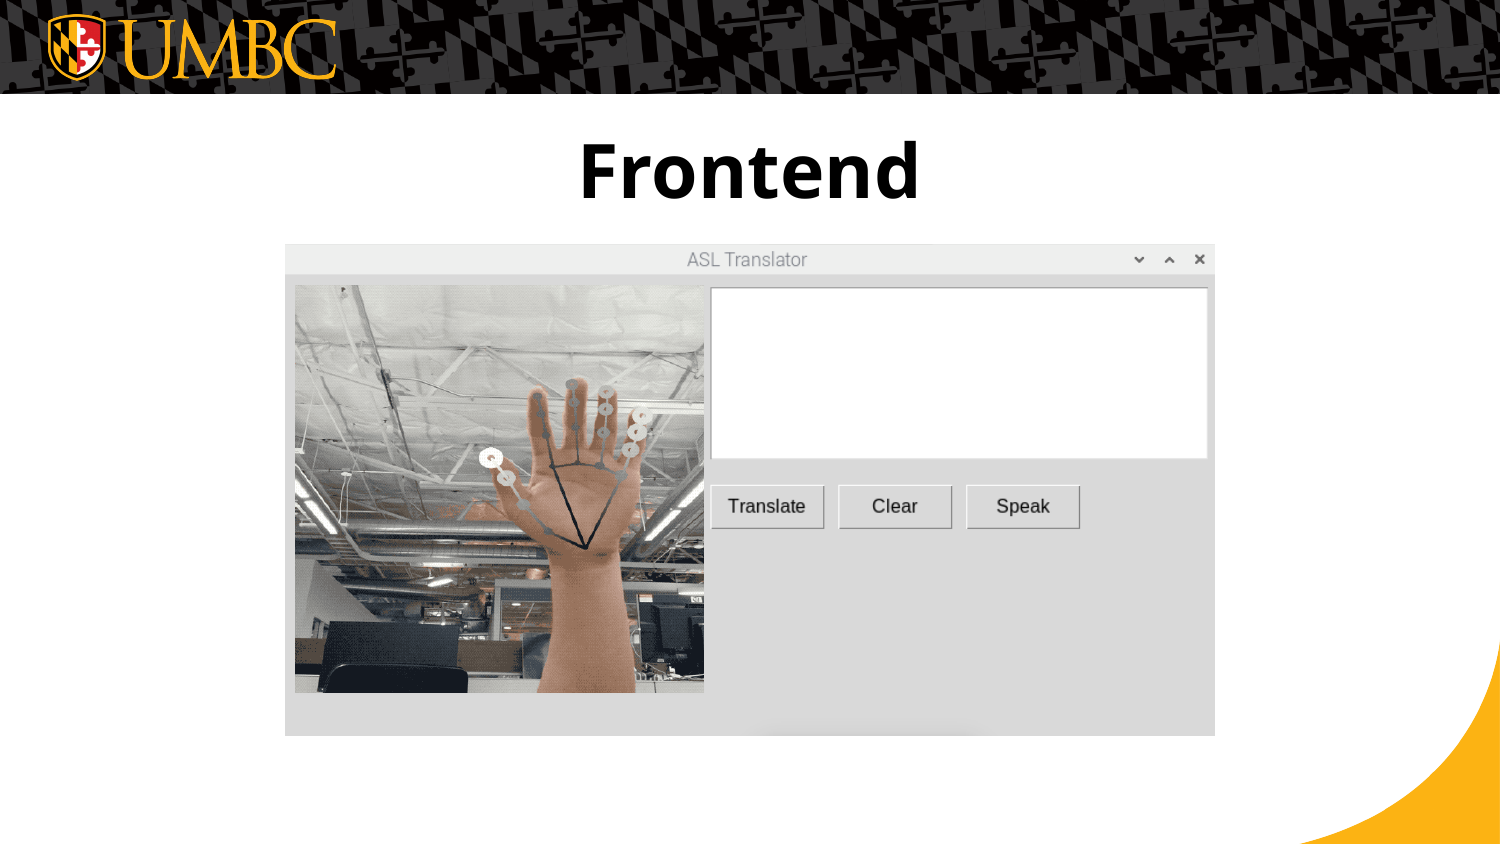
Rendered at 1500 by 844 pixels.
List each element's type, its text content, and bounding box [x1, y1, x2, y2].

picture [284, 244, 1216, 737]
title Frontend [75, 115, 1425, 221]
picture [1299, 639, 1500, 844]
picture [0, 0, 1500, 94]
